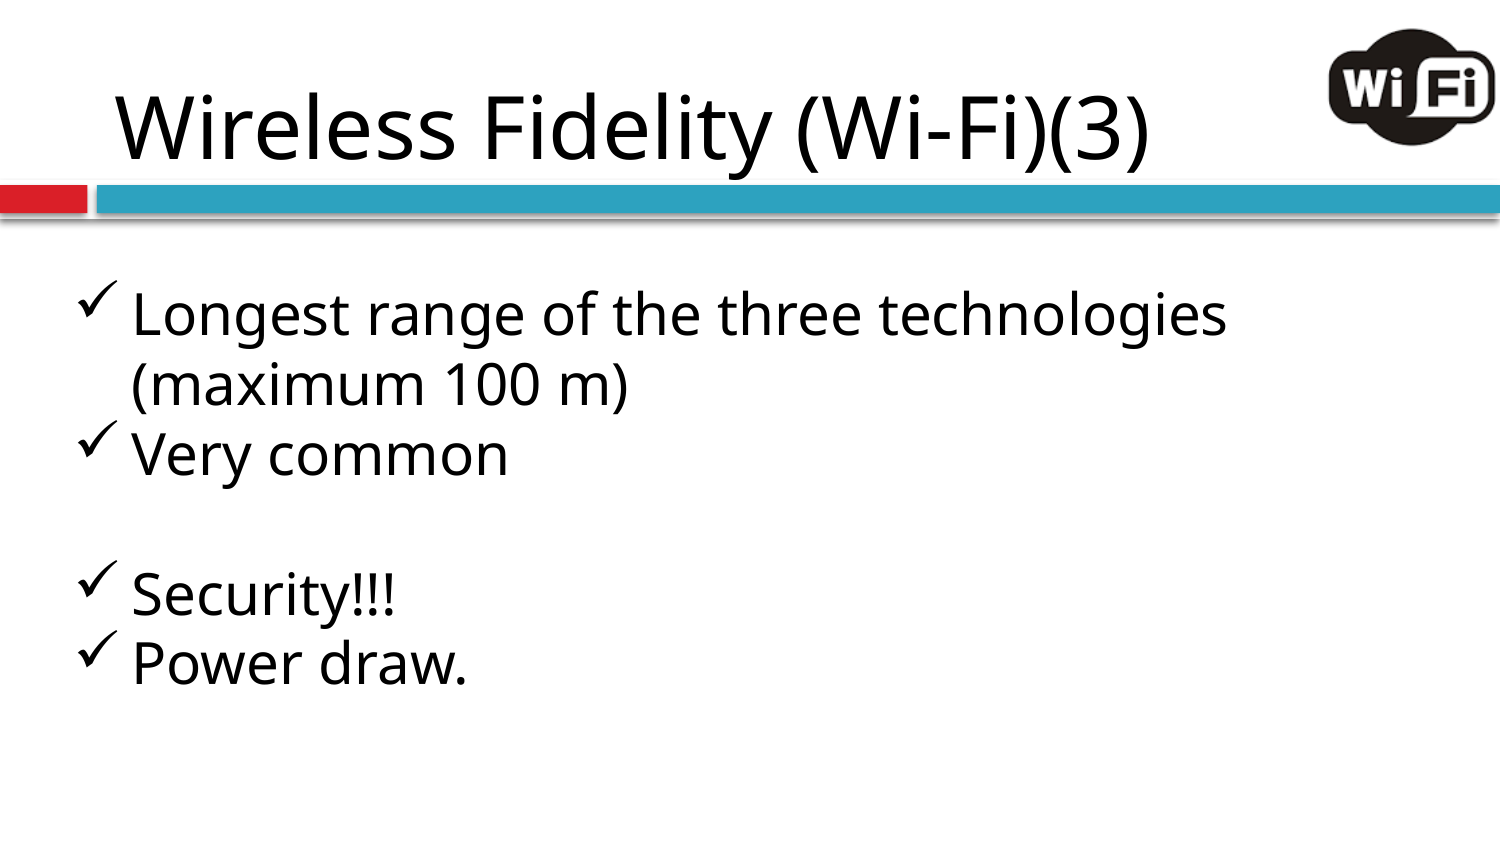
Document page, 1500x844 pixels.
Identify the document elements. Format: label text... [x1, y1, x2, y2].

text_box Longest range of the three technologies (maximum 100 m) Very common Security!!! Power draw. [58, 269, 1465, 705]
title Wireless Fidelity (Wi-Fi)(3) [99, 19, 1322, 185]
picture [1323, 0, 1500, 177]
